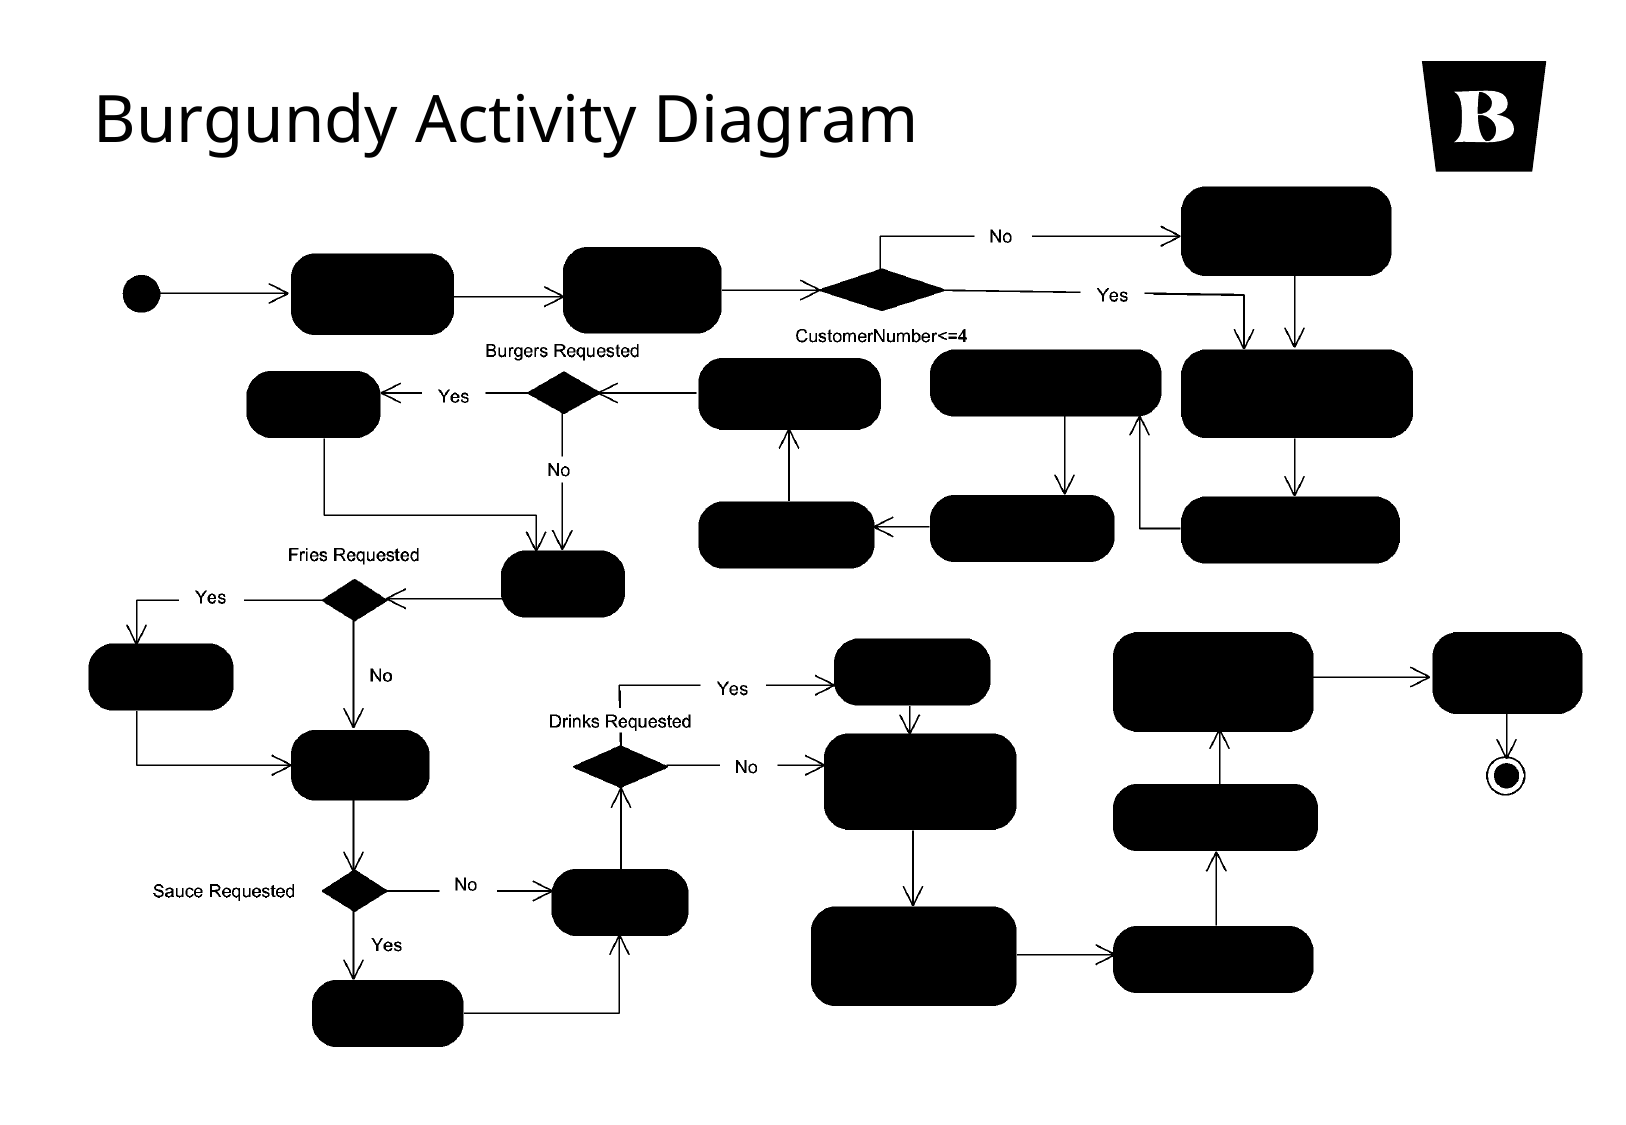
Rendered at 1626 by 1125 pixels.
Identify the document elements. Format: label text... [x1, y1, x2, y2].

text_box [1421, 61, 1547, 172]
text_box Burgundy Activity Diagram [79, 78, 1312, 155]
picture [79, 184, 1586, 1051]
